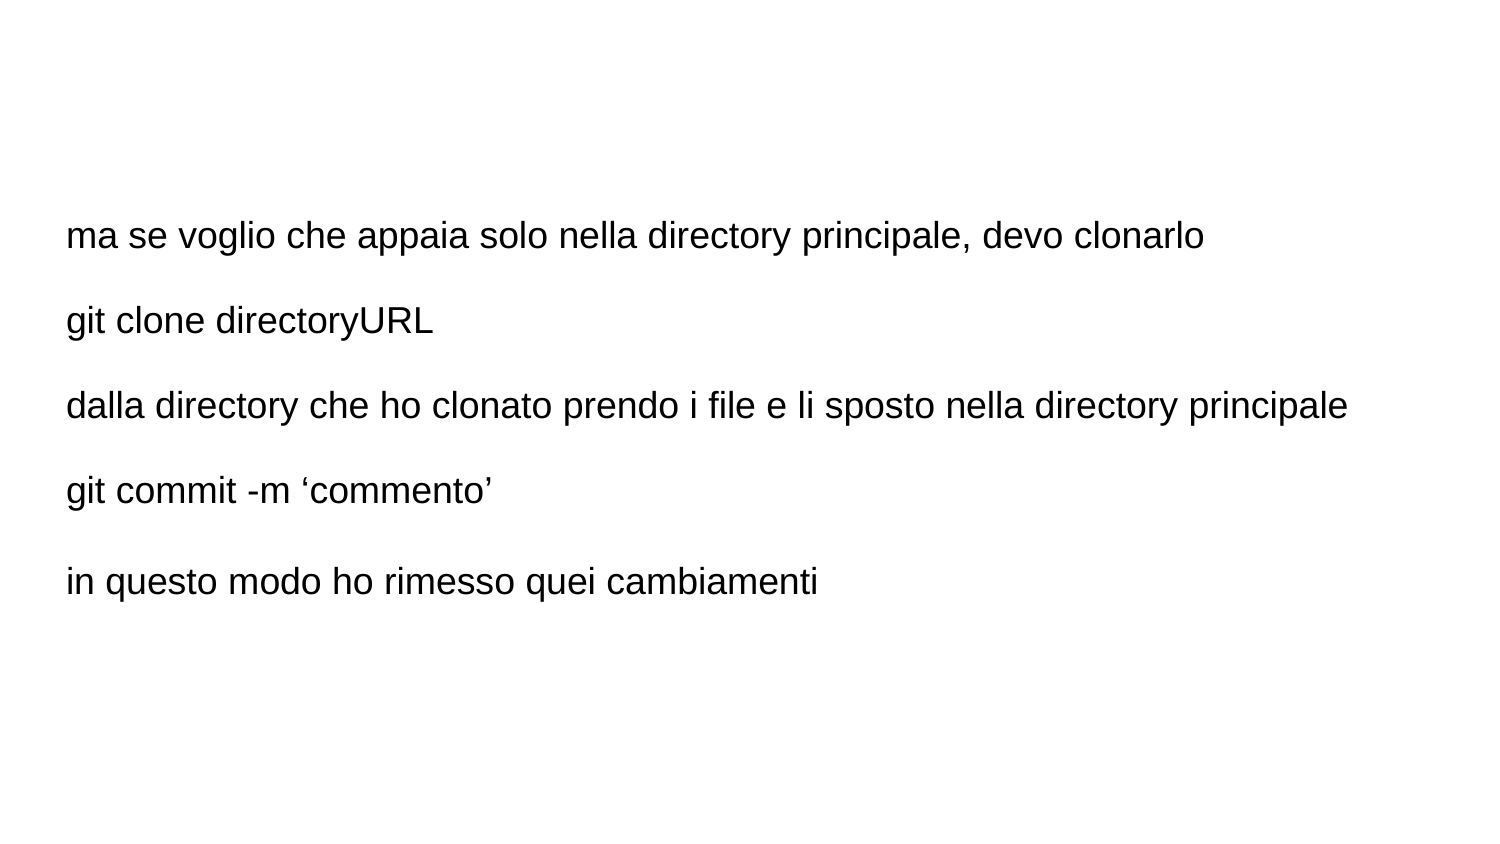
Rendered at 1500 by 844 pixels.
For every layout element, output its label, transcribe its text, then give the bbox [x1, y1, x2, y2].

list ma se voglio che appaia solo nella directory principale, devo clonarlo git clone directoryURL dalla directory che ho clonato prendo i file e li sposto nella directory principale git commit -m ‘commento’ in questo modo ho rimesso quei cambiamenti [51, 189, 1449, 750]
